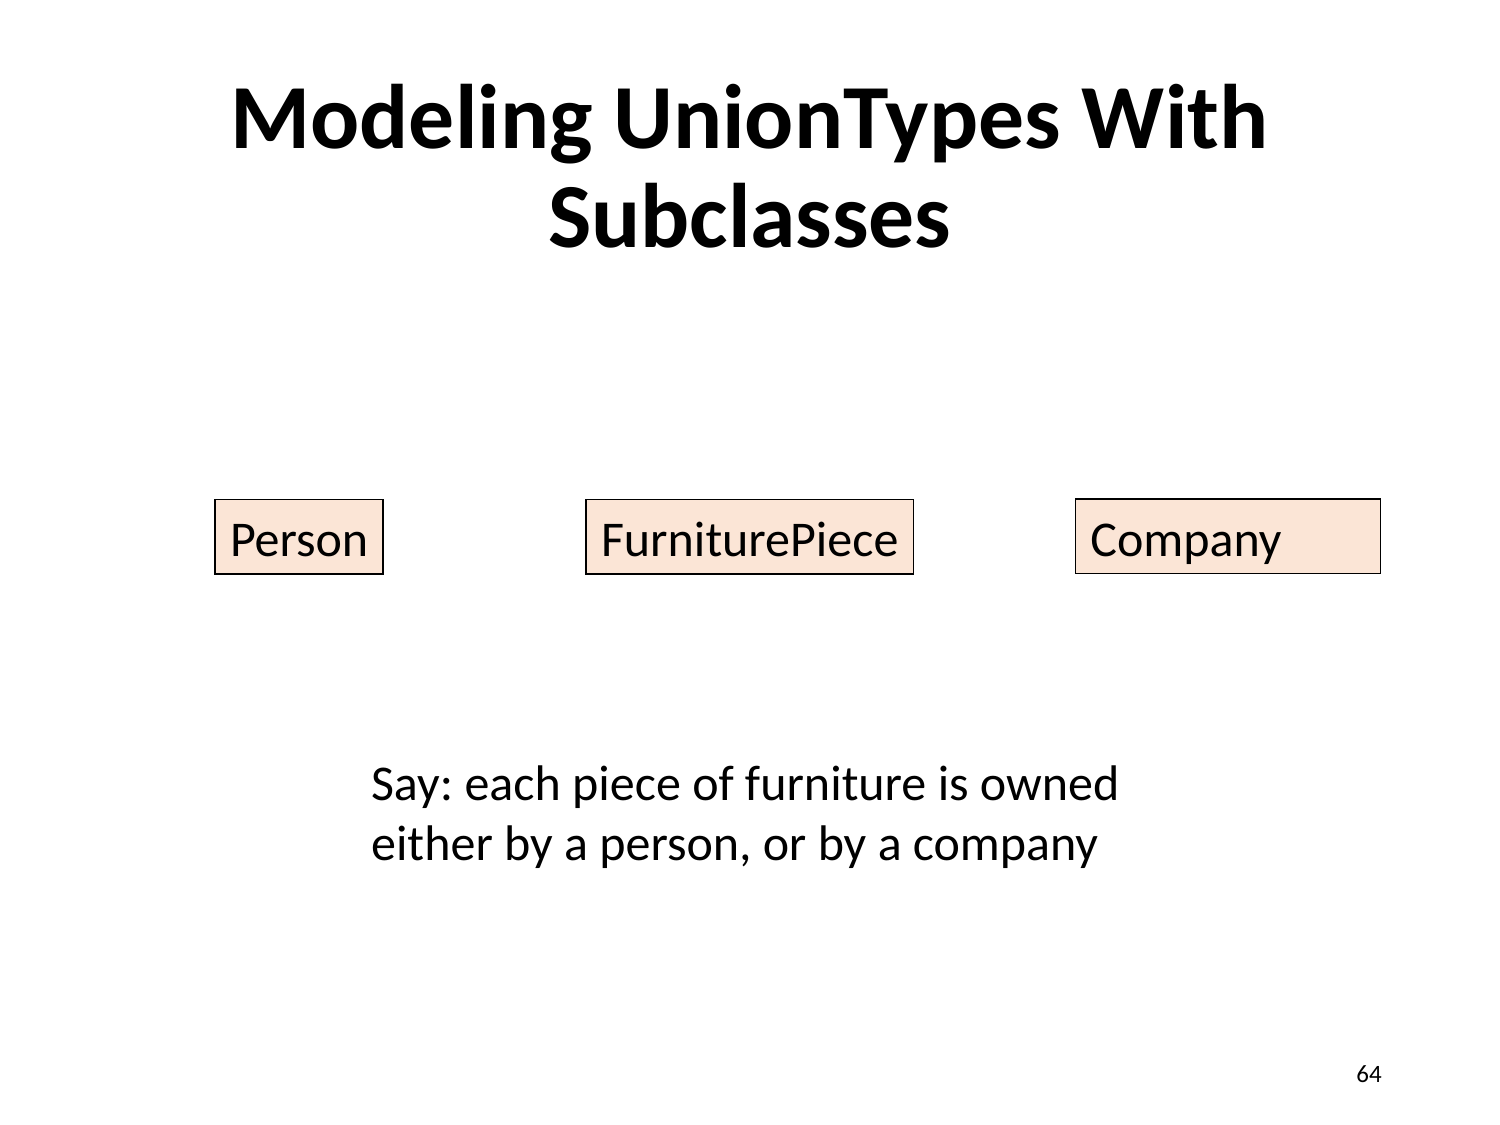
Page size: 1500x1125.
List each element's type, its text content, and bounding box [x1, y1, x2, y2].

text_box Company [1075, 498, 1381, 574]
slide_number 64 [1059, 1042, 1397, 1103]
text_box Say: each piece of furniture is owned either by a person, or by a company [356, 742, 1182, 878]
title Modeling UnionTypes With Subclasses [103, 59, 1397, 278]
text_box Person [215, 499, 384, 574]
text_box FurniturePiece [586, 499, 914, 574]
